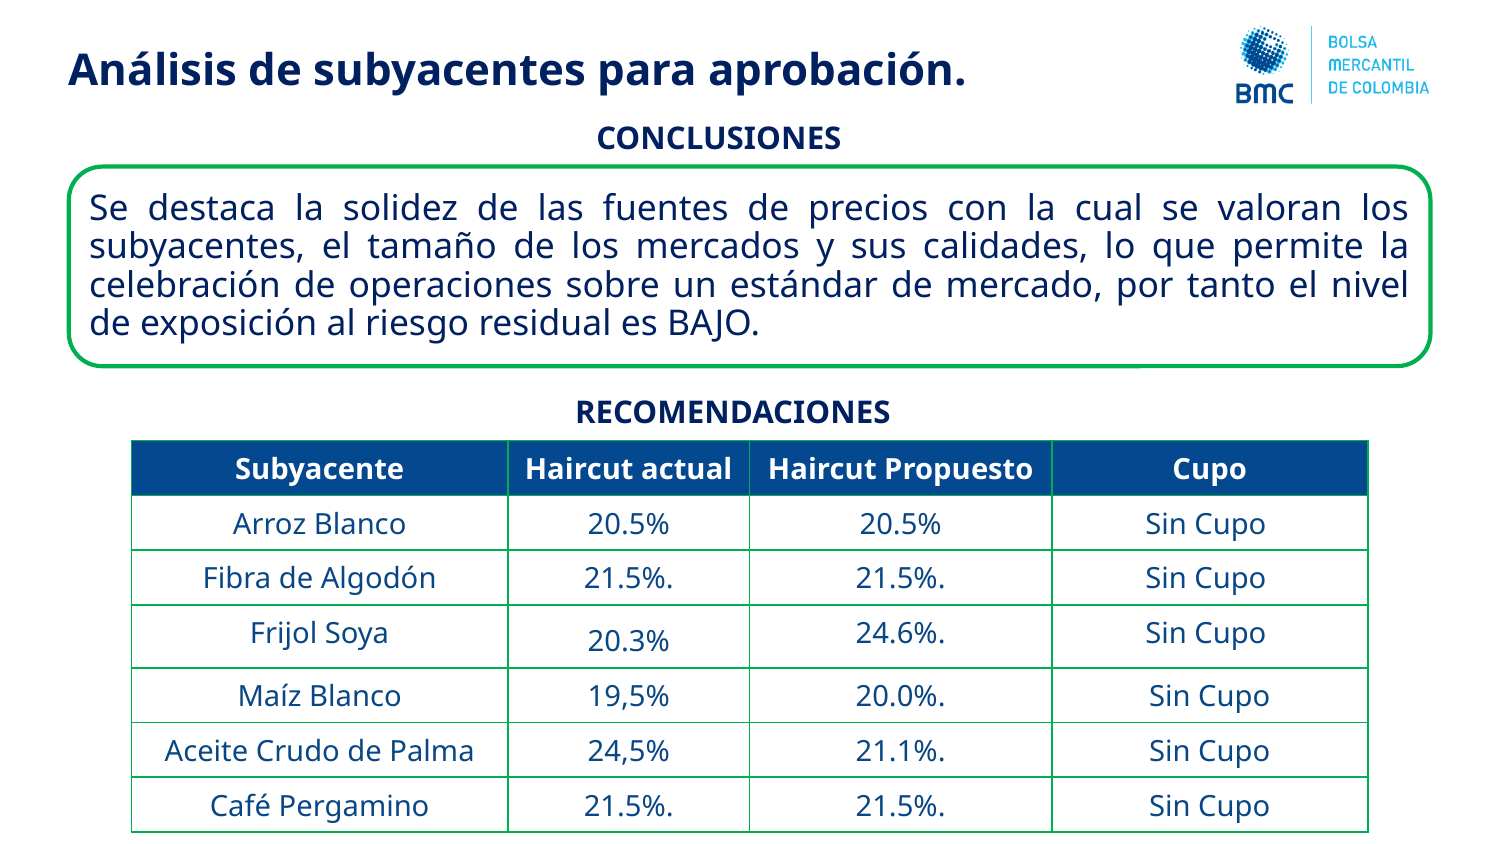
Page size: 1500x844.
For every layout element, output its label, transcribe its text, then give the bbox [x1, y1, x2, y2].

table_cell Fibra de Algodón [132, 551, 507, 604]
table_cell Café Pergamino [132, 778, 507, 831]
table_cell Sin Cupo [1053, 606, 1367, 667]
table_cell 21.5%. [750, 778, 1051, 831]
table_cell Frijol Soya [132, 606, 507, 667]
table_cell Sin Cupo [1053, 723, 1367, 776]
table_cell Maíz Blanco [132, 669, 507, 722]
table_cell Sin Cupo [1053, 551, 1367, 604]
table_cell 21.1%. [750, 723, 1051, 776]
text_box Análisis de subyacentes para aprobación. [68, 31, 1097, 96]
table_cell 20.5% [750, 496, 1051, 549]
table_cell Sin Cupo [1053, 669, 1367, 722]
table_header Cupo [1053, 441, 1367, 495]
text_box RECOMENDACIONES [515, 390, 951, 417]
table_cell 21.5%. [750, 551, 1051, 604]
table_cell 24.6%. [750, 606, 1051, 667]
table_cell 24,5% [509, 723, 749, 776]
table_header Haircut actual [509, 441, 749, 495]
table_cell 20.0%. [750, 669, 1051, 722]
table_header Subyacente [132, 441, 507, 495]
table_cell Sin Cupo [1053, 496, 1367, 549]
table_cell Arroz Blanco [132, 496, 507, 549]
table_cell 20.5% [509, 496, 749, 549]
table_cell 19,5% [509, 669, 749, 722]
table_cell 20.3% [509, 606, 749, 667]
table_cell 21.5%. [509, 551, 749, 604]
table_header Haircut Propuesto [750, 441, 1051, 495]
text_box CONCLUSIONES [451, 103, 987, 150]
table_cell Aceite Crudo de Palma [132, 723, 507, 776]
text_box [68, 166, 1431, 382]
picture [1233, 26, 1431, 108]
table_cell Sin Cupo [1053, 778, 1367, 831]
table_cell 21.5%. [509, 778, 749, 831]
